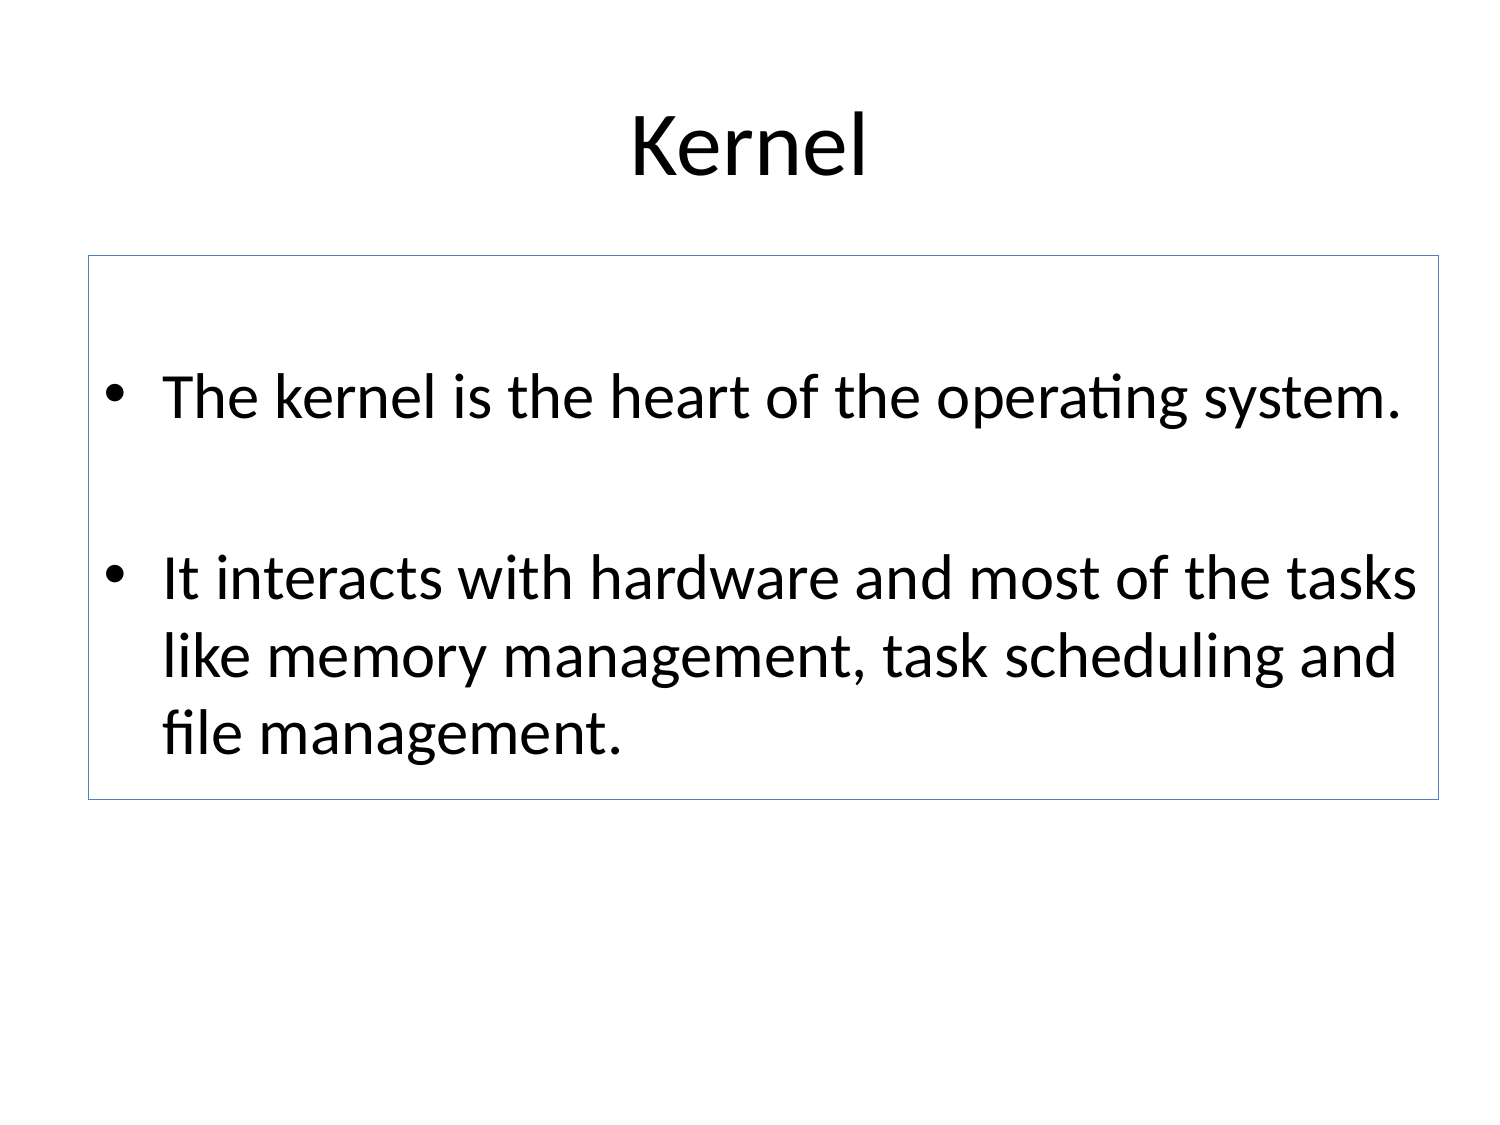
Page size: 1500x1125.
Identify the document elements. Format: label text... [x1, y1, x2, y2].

list The kernel is the heart of the operating system. It interacts with hardware and most of the tasks like memory management, task scheduling and file management. [88, 255, 1439, 800]
title Kernel [75, 45, 1425, 233]
